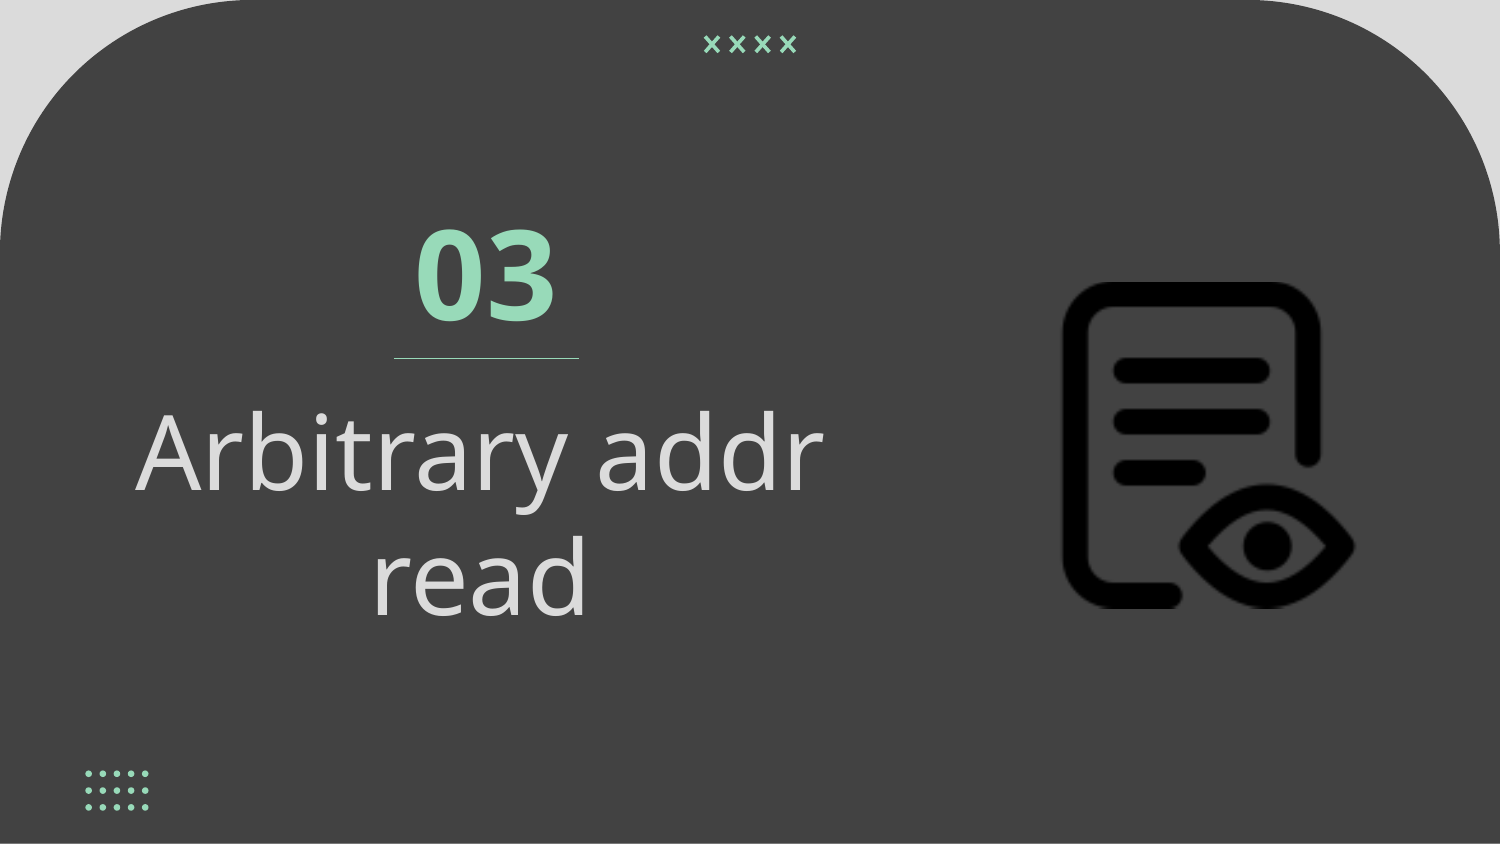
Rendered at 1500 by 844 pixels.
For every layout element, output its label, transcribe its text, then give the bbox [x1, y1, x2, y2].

title 03 [324, 190, 648, 361]
picture [1046, 282, 1373, 609]
title Arbitrary addr read [90, 358, 871, 652]
